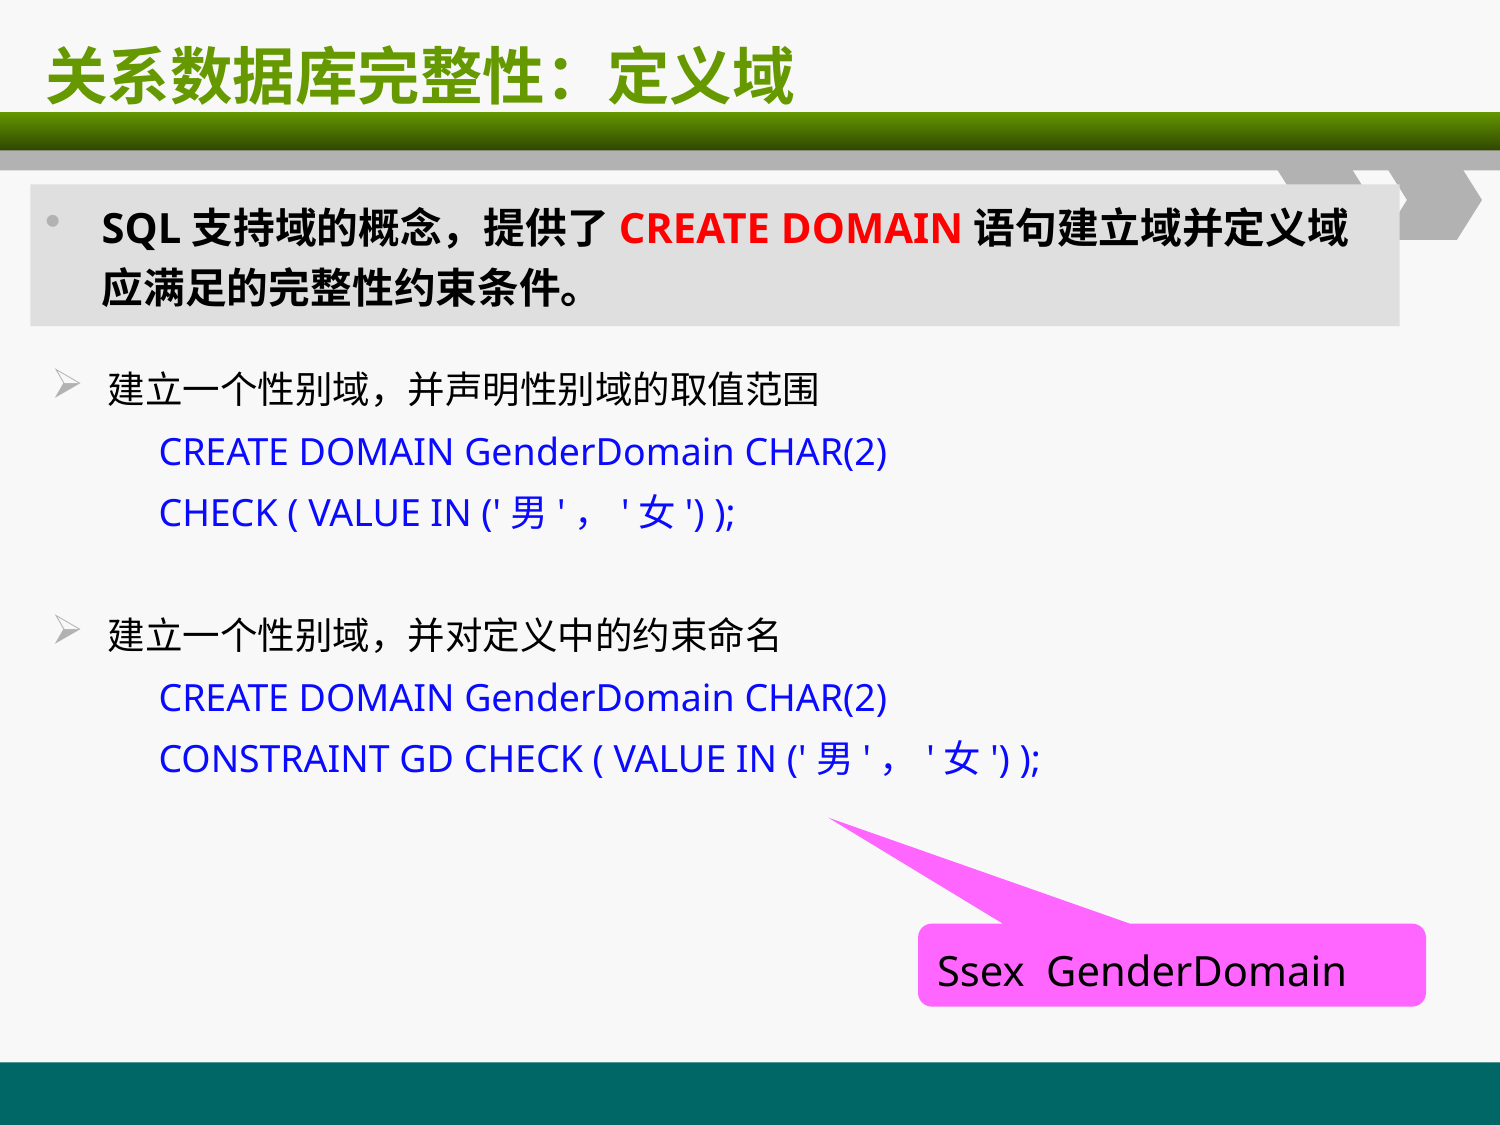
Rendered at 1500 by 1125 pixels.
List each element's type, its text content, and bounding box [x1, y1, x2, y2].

title 关系数据库完整性：定义域 [30, 24, 1463, 125]
text_box Ssex GenderDomain [828, 817, 1427, 1007]
text_box 建立一个性别域，并声明性别域的取值范围 CREATE DOMAIN GenderDomain CHAR(2) CHECK ( VALUE IN ('男'，'女') ); 建立一个性别域，并对定义中的约束命名 CREATE DOMAIN GenderDomain CHAR(2) CONSTRAINT GD CHECK ( VALUE IN ('男'，'女') ); [36, 349, 1406, 811]
list SQL支持域的概念，提供了CREATE DOMAIN语句建立域并定义域应满足的完整性约束条件。 [30, 184, 1400, 327]
